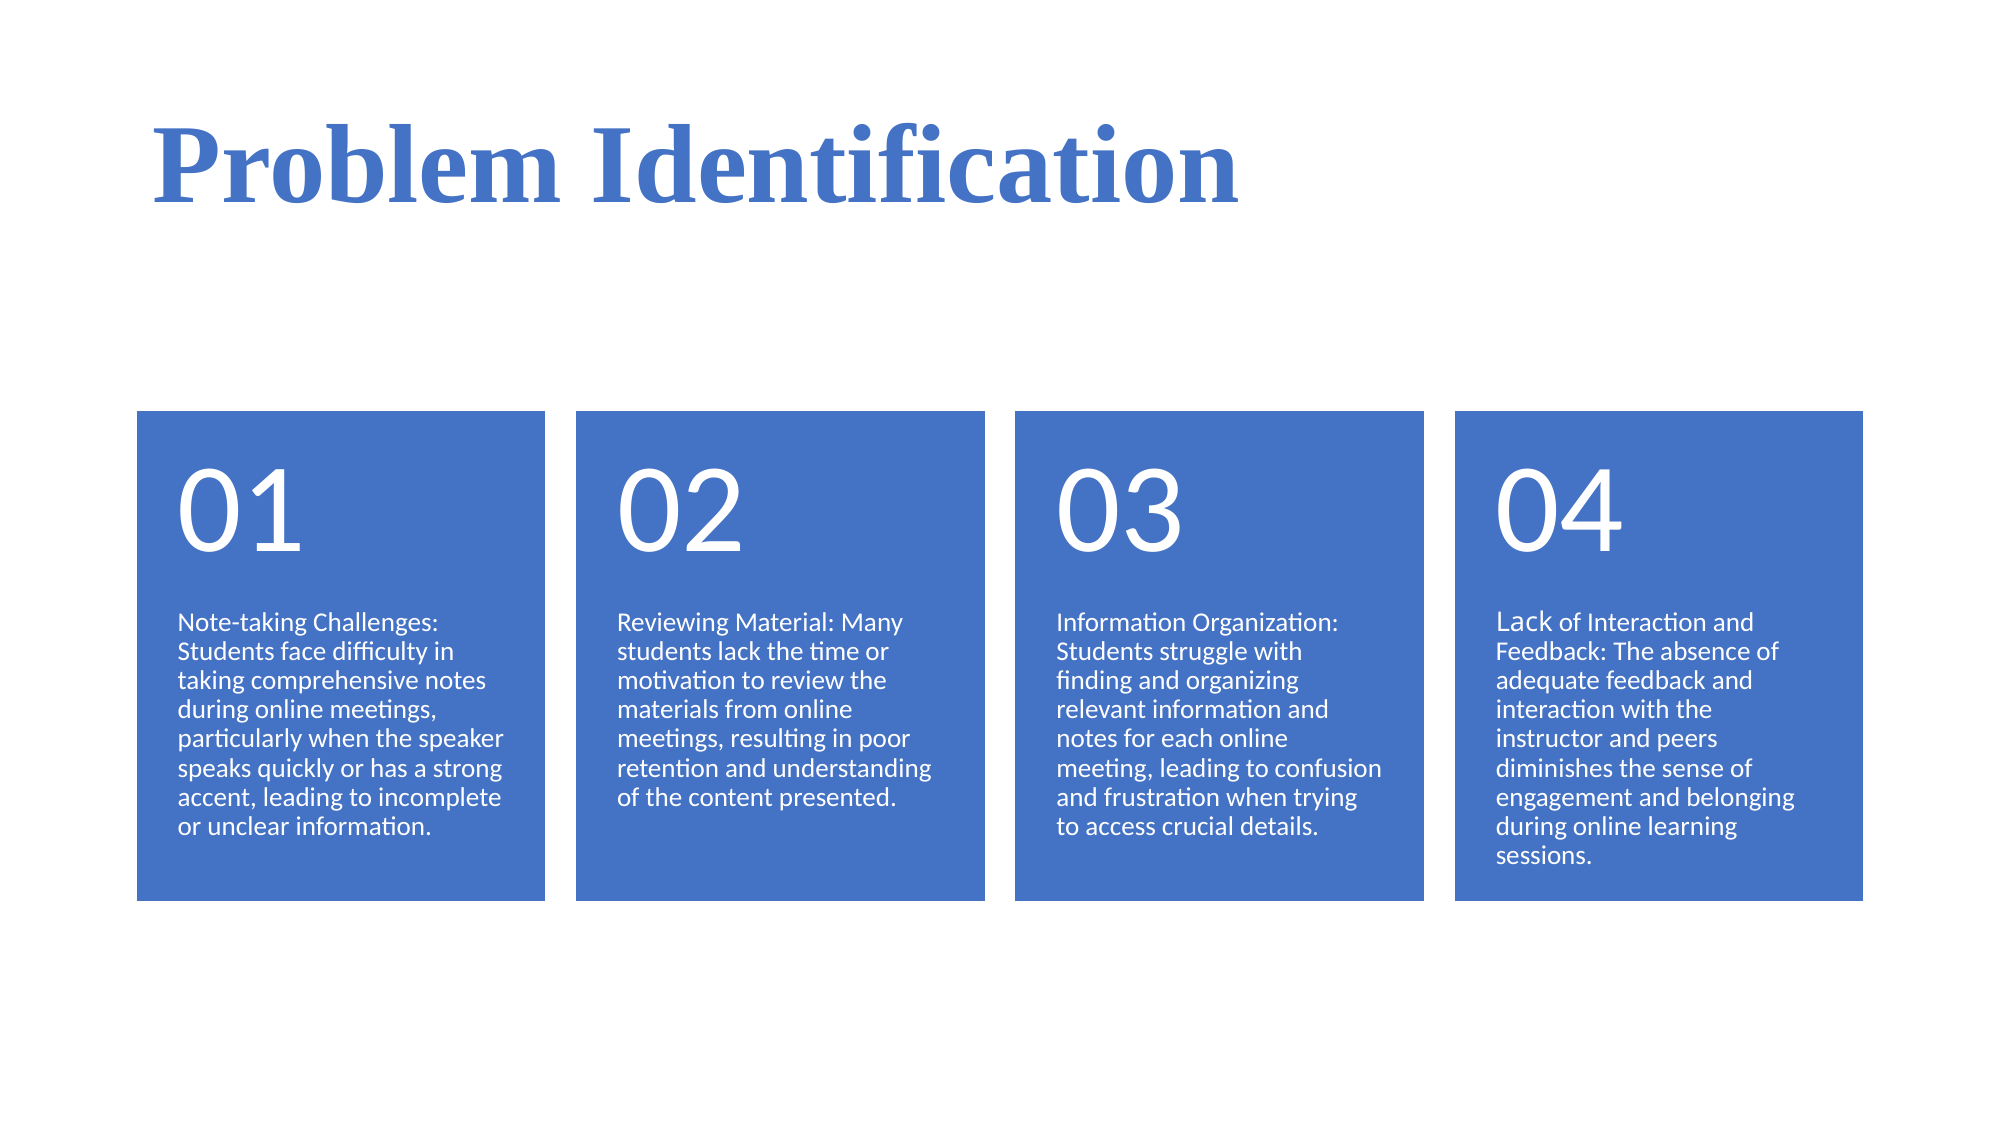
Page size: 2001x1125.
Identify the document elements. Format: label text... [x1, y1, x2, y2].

title Problem Identification [137, 59, 1863, 278]
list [137, 299, 1863, 1014]
